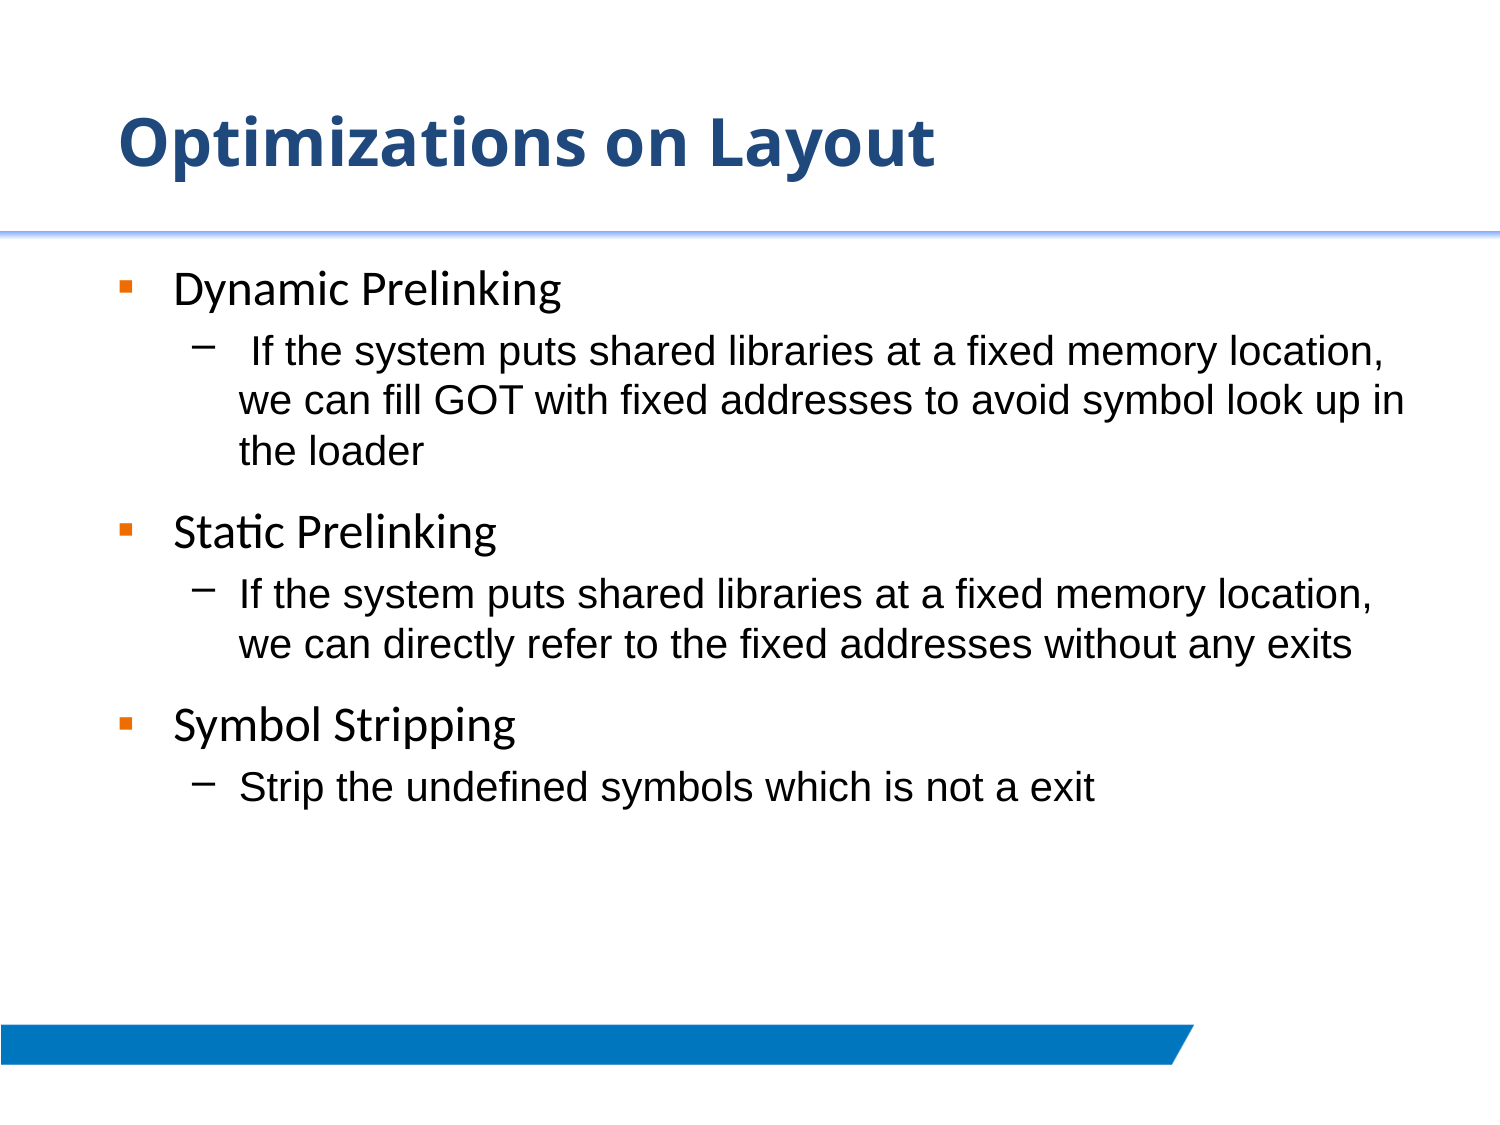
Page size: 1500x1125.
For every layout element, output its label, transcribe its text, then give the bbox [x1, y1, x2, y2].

picture [0, 1023, 1464, 1066]
title Optimizations on Layout [101, 62, 1425, 217]
list Dynamic Prelinking If the system puts shared libraries at a fixed memory location, we can fill GOT with fixed addresses to avoid symbol look up in the loader Static Prelinking If the system puts shared libraries at a fixed memory location, we can directly refer to the fixed addresses without any exits Symbol Stripping Strip the undefined symbols which is not a exit [101, 247, 1424, 998]
